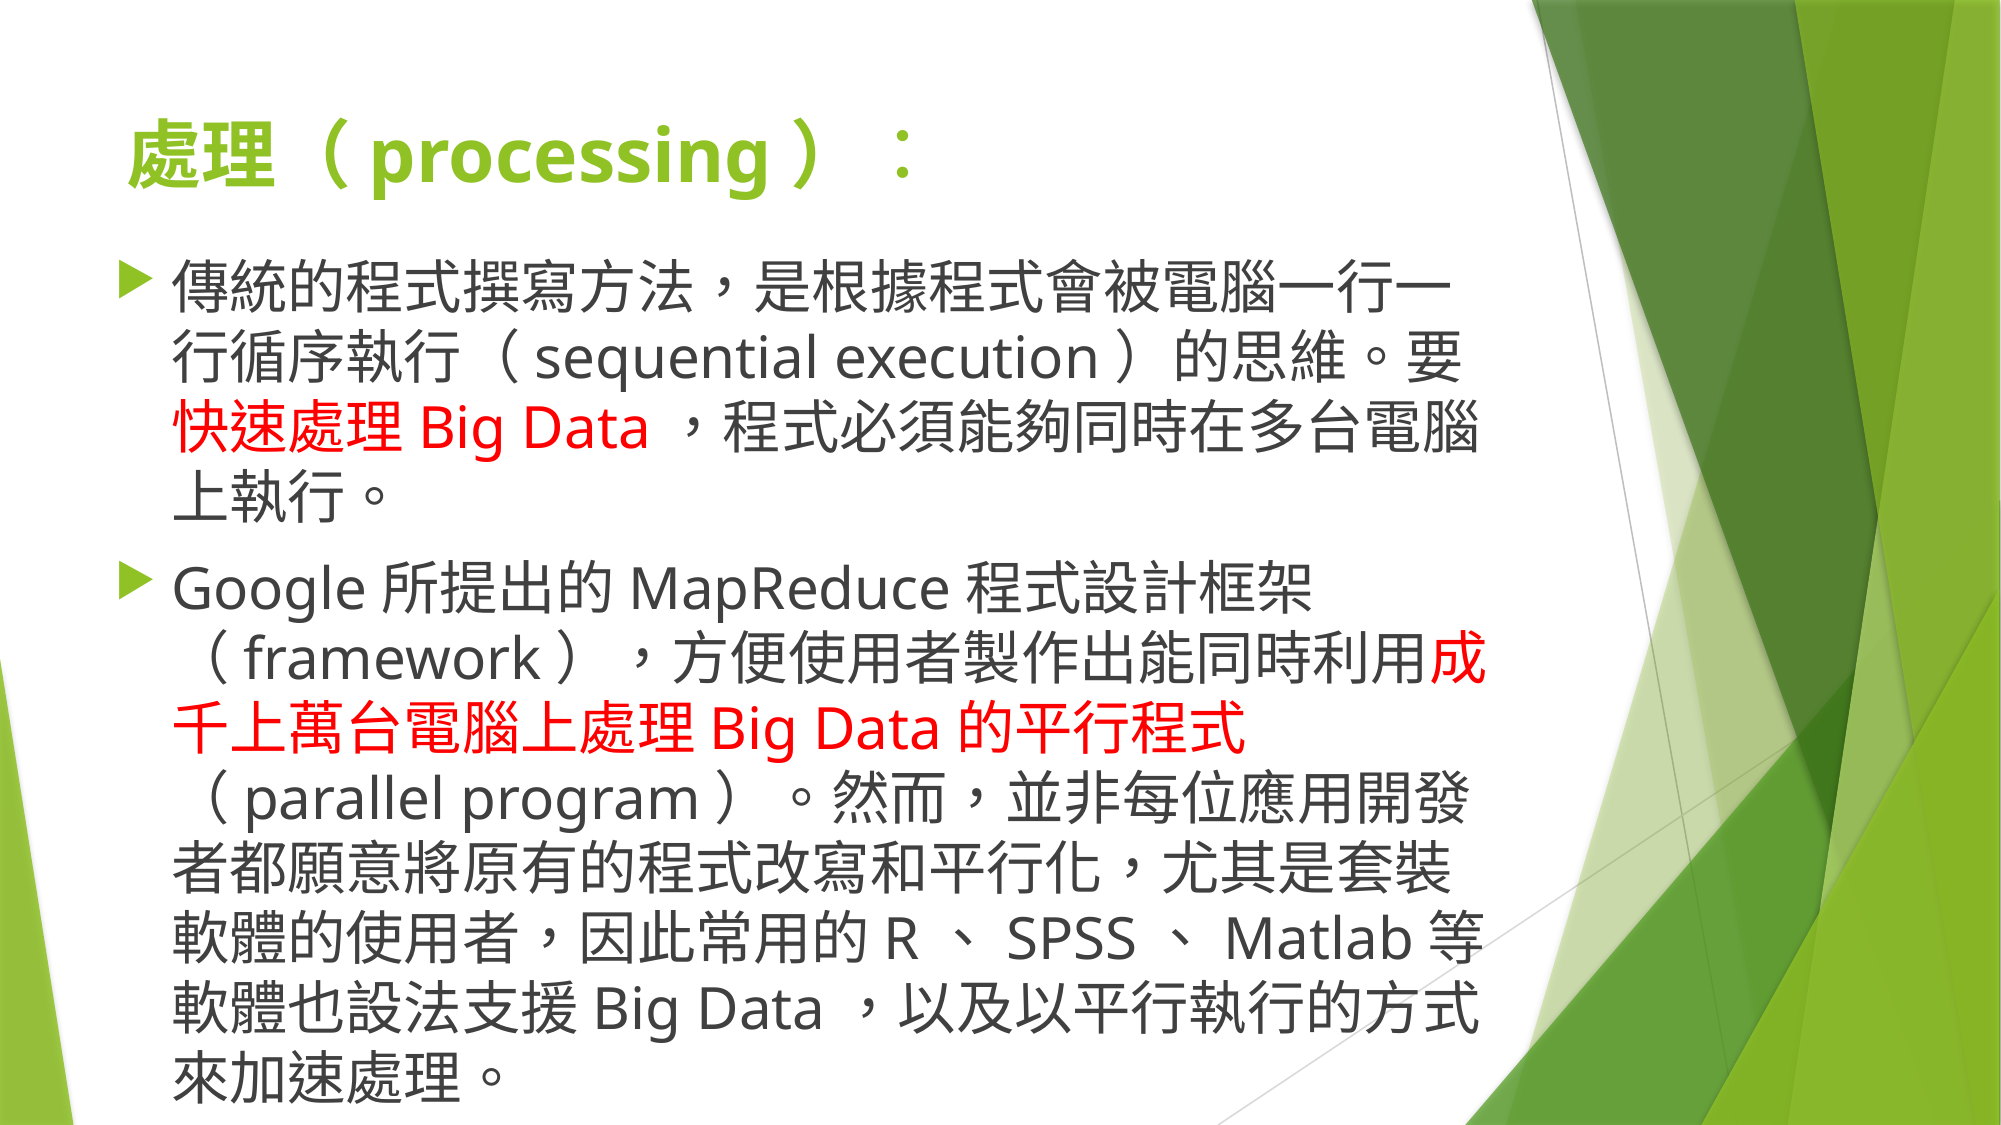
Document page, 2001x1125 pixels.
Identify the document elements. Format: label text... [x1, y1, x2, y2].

list 傳統的程式撰寫方法，是根據程式會被電腦一行一行循序執行（sequential execution）的思維。要快速處理Big Data，程式必須能夠同時在多台電腦上執行。 Google所提出的MapReduce程式設計框架（framework），方便使用者製作出能同時利用成千上萬台電腦上處理Big Data的平行程式（parallel program）。然而，並非每位應用開發者都願意將原有的程式改寫和平行化，尤其是套裝軟體的使用者，因此常用的R、SPSS、Matlab等軟體也設法支援Big Data，以及以平行執行的方式來加速處理。 [99, 242, 1510, 880]
title 處理（processing）： [111, 99, 1522, 317]
